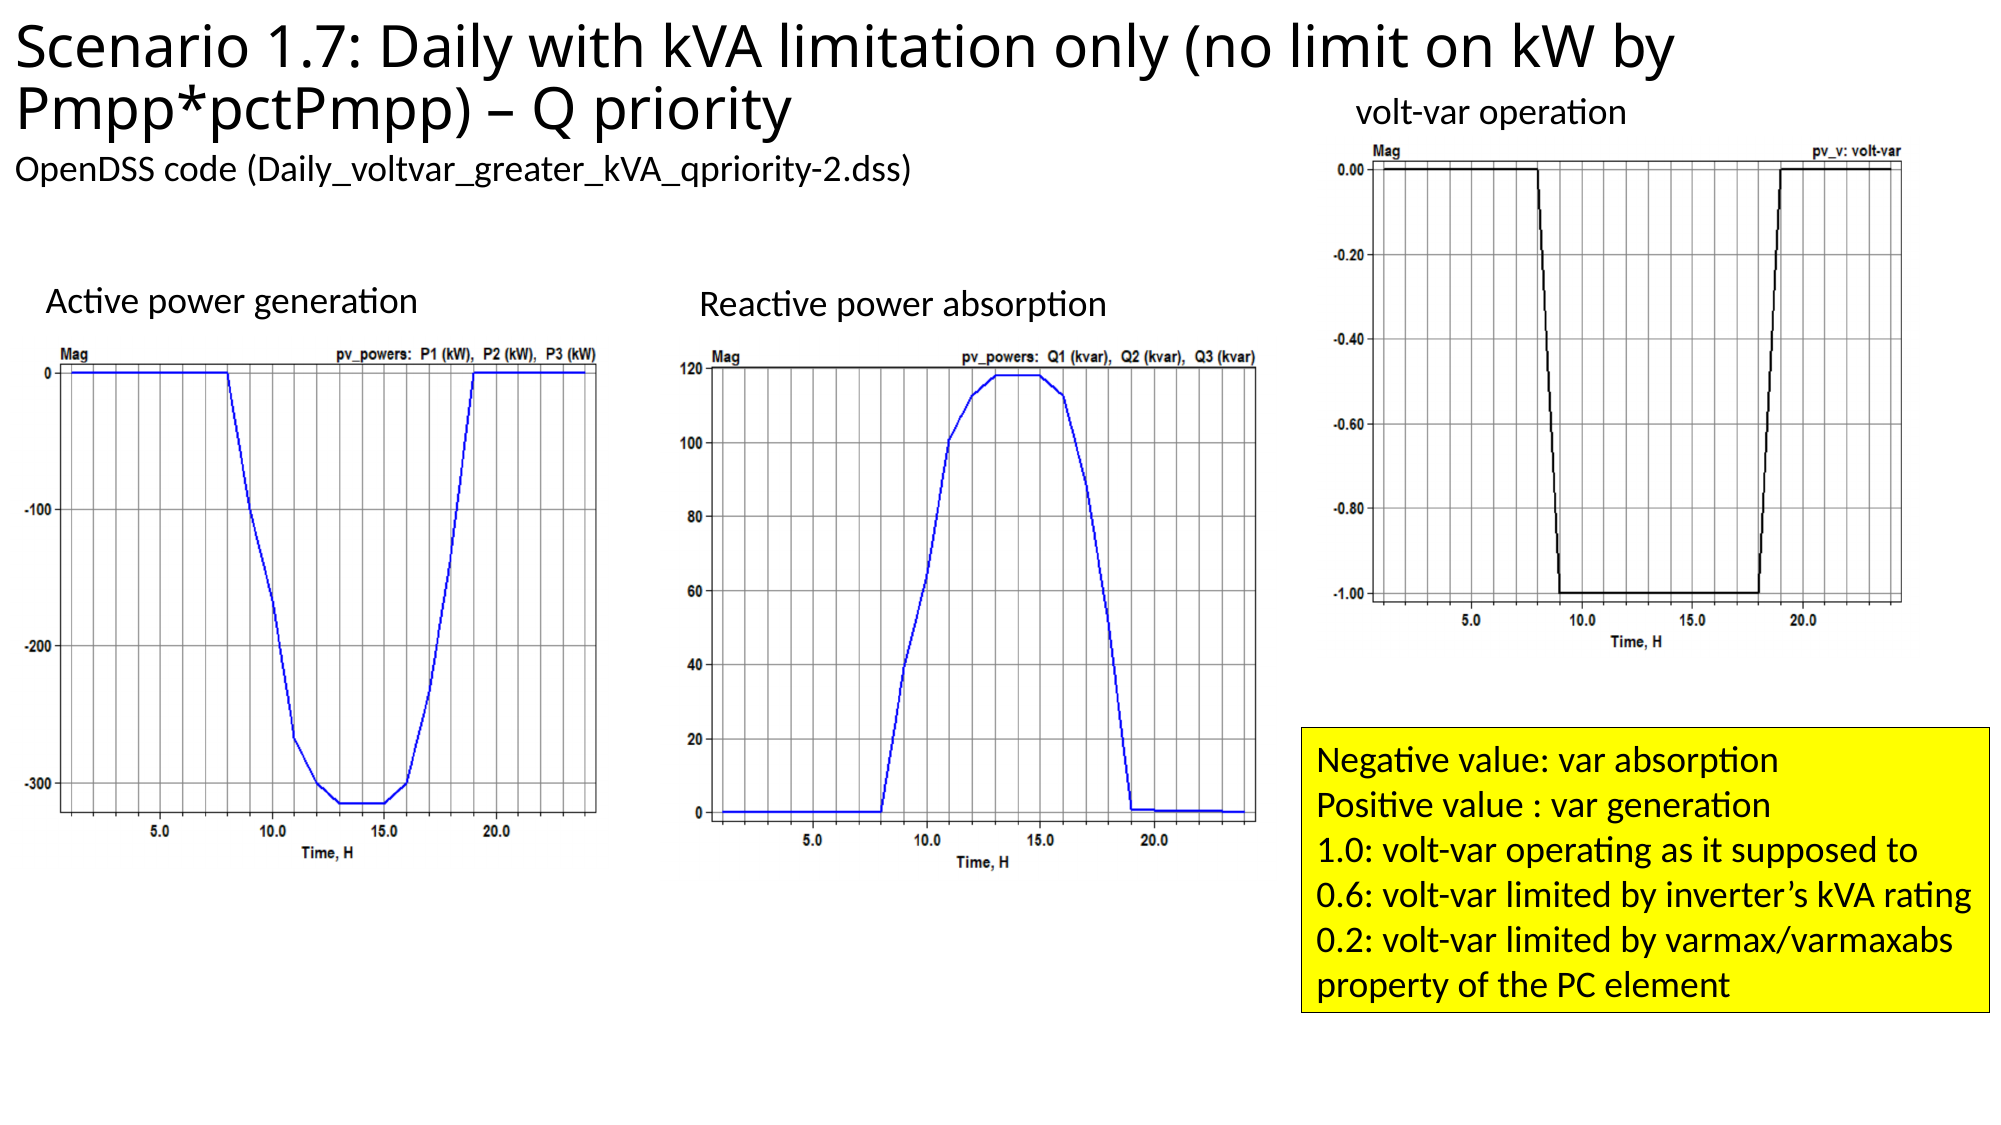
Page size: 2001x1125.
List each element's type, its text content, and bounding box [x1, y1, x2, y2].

title Scenario 1.7: Daily with kVA limitation only (no limit on kW by Pmpp*pctPmpp) – Q priority [0, 0, 1956, 160]
text_box Reactive power absorption [684, 271, 1123, 332]
text_box Active power generation [30, 268, 434, 329]
text_box volt-var operation [1340, 79, 1643, 136]
text_box OpenDSS code (Daily_voltvar_greater_kVA_qpriority-2.dss) [0, 136, 1042, 197]
text_box Negative value: var absorption Positive value : var generation 1.0: volt-var operating as it supposed to 0.6: volt-var limited by inverter’s kVA rating 0.2: volt-var limited by varmax/varmaxabs property of the PC element [1301, 727, 1990, 1013]
picture [1317, 136, 1920, 658]
picture [660, 336, 1277, 881]
picture [10, 336, 609, 869]
